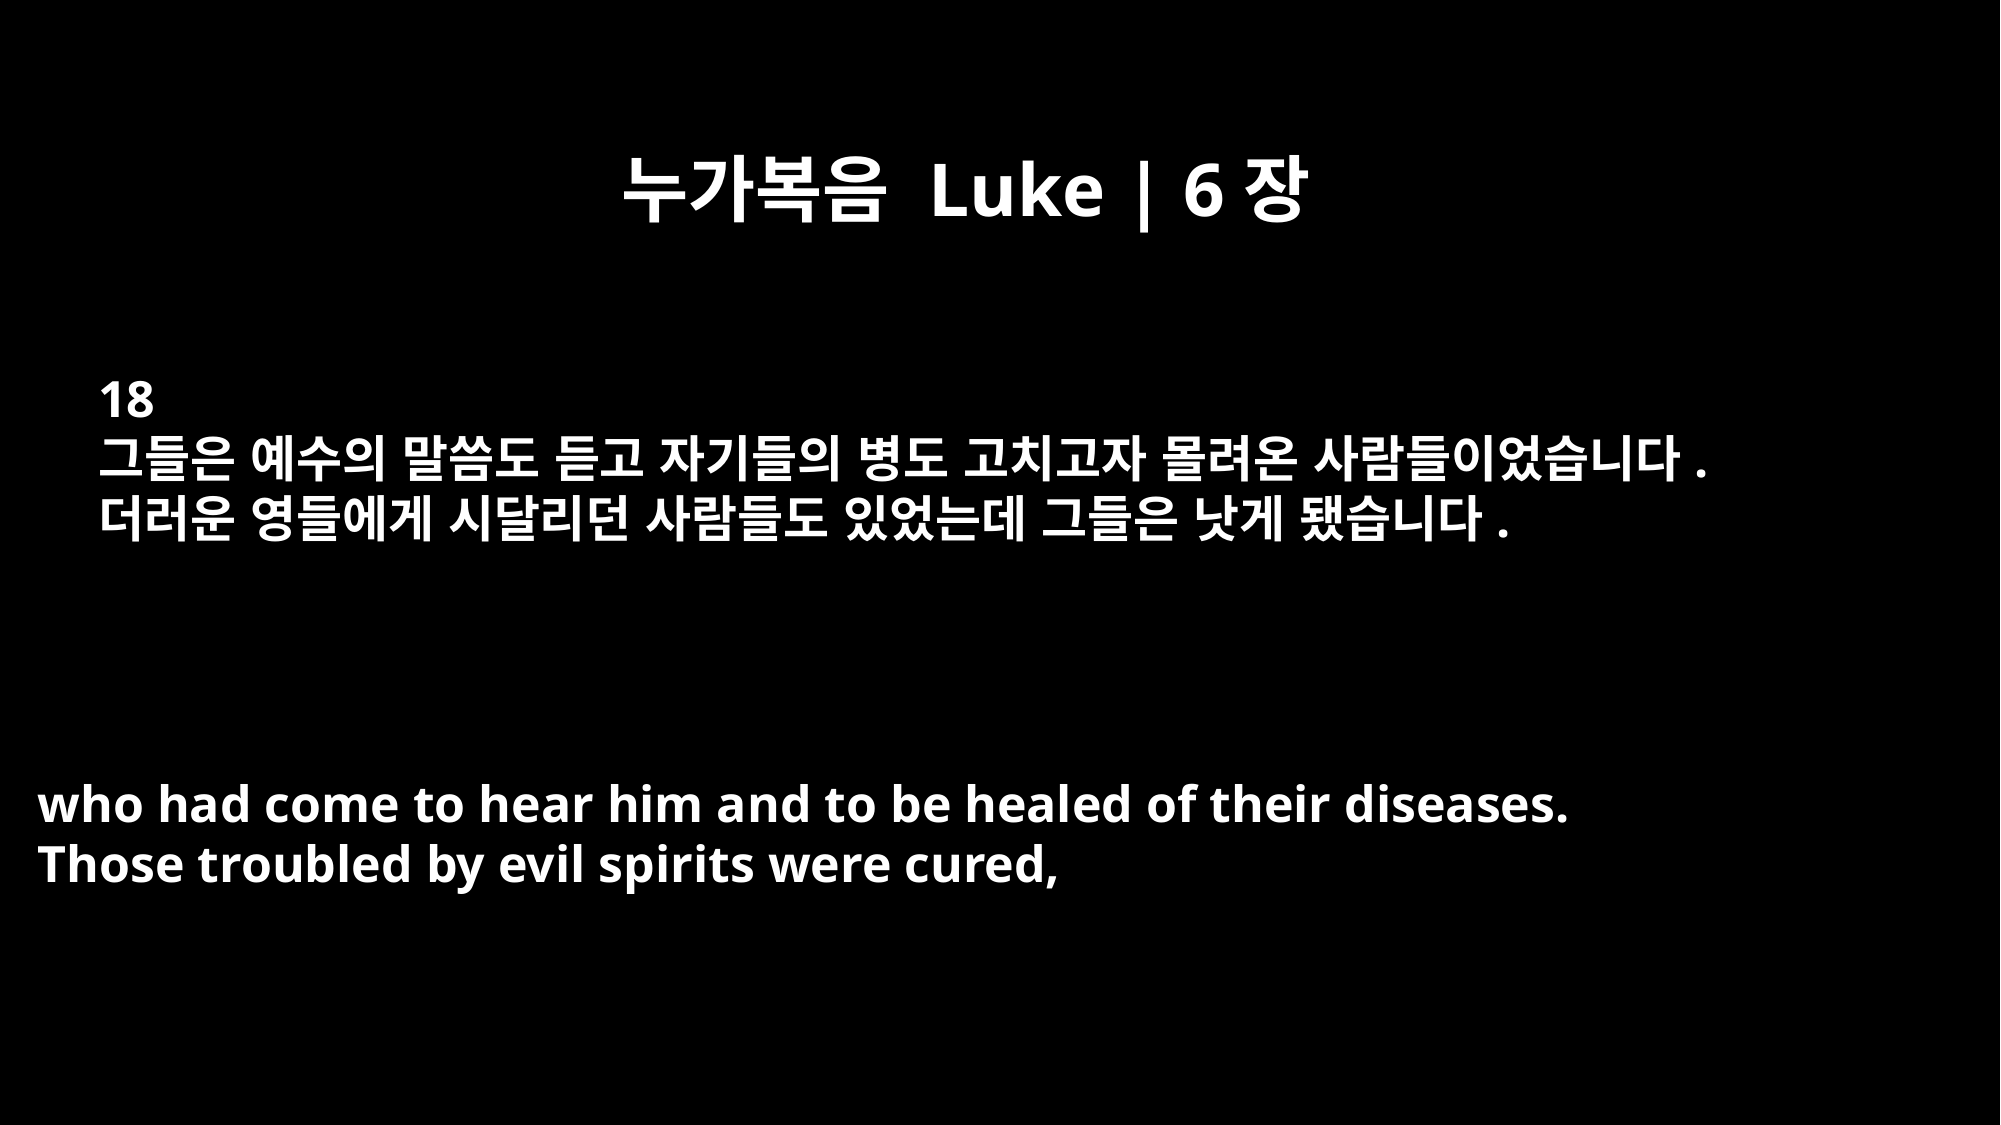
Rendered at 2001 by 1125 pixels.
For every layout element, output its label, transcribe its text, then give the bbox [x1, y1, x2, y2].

text_box who had come to hear him and to be healed of their diseases. Those troubled by evil spirits were cured, [23, 764, 1598, 900]
text_box 누가복음 Luke | 6장 [606, 136, 1326, 239]
text_box 18 그들은 예수의 말씀도 듣고 자기들의 병도 고치고자 몰려온 사람들이었습니다. 더러운 영들에게 시달리던 사람들도 있었는데 그들은 낫게 됐습니다. [83, 359, 1737, 555]
